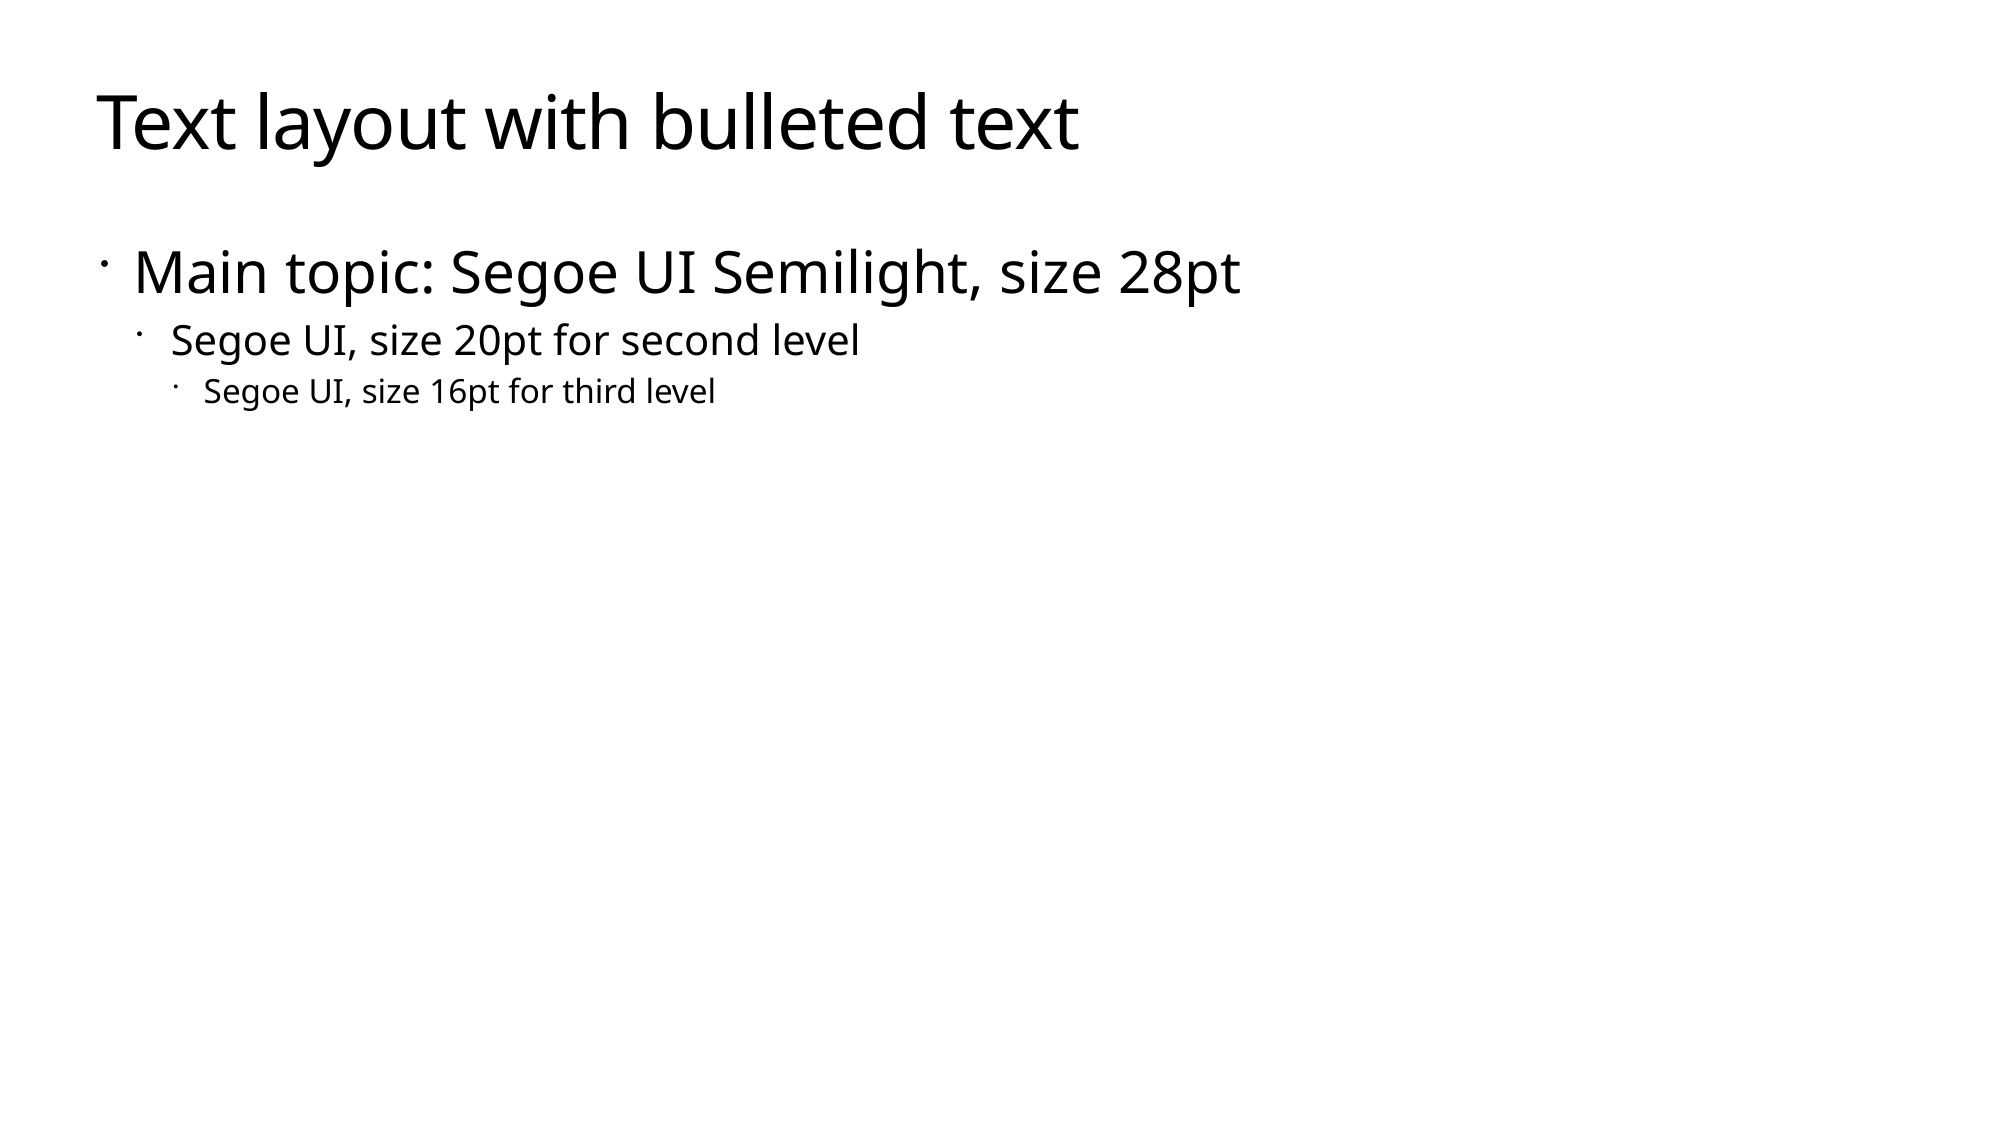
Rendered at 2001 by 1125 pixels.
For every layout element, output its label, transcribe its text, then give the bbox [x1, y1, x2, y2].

list Main topic: Segoe UI Semilight, size 28pt Segoe UI, size 20pt for second level Segoe UI, size 16pt for third level [95, 235, 1904, 615]
title Text layout with bulleted text [96, 75, 1904, 166]
